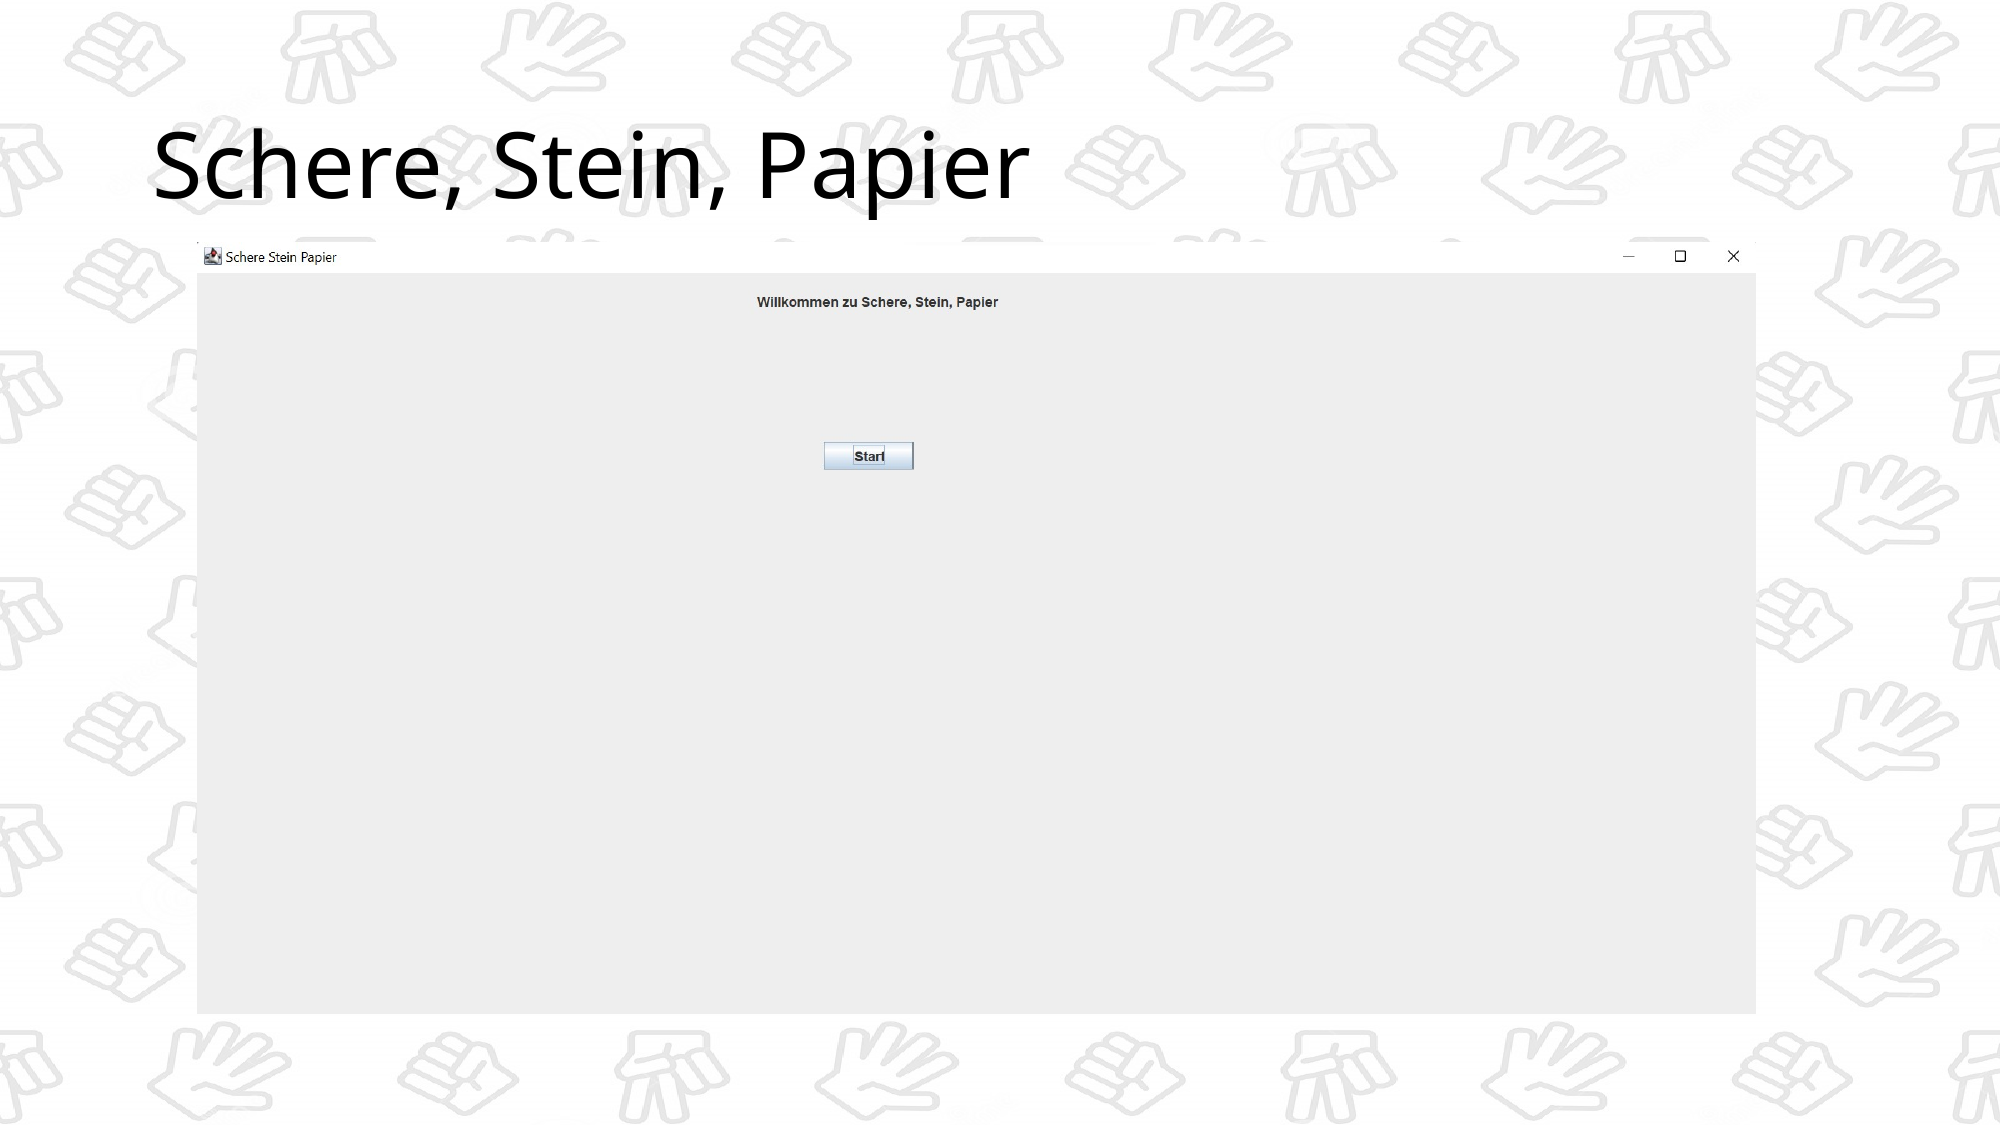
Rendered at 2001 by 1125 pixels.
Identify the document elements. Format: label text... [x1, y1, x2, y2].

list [197, 242, 1756, 1014]
title Schere, Stein, Papier [137, 59, 1863, 278]
